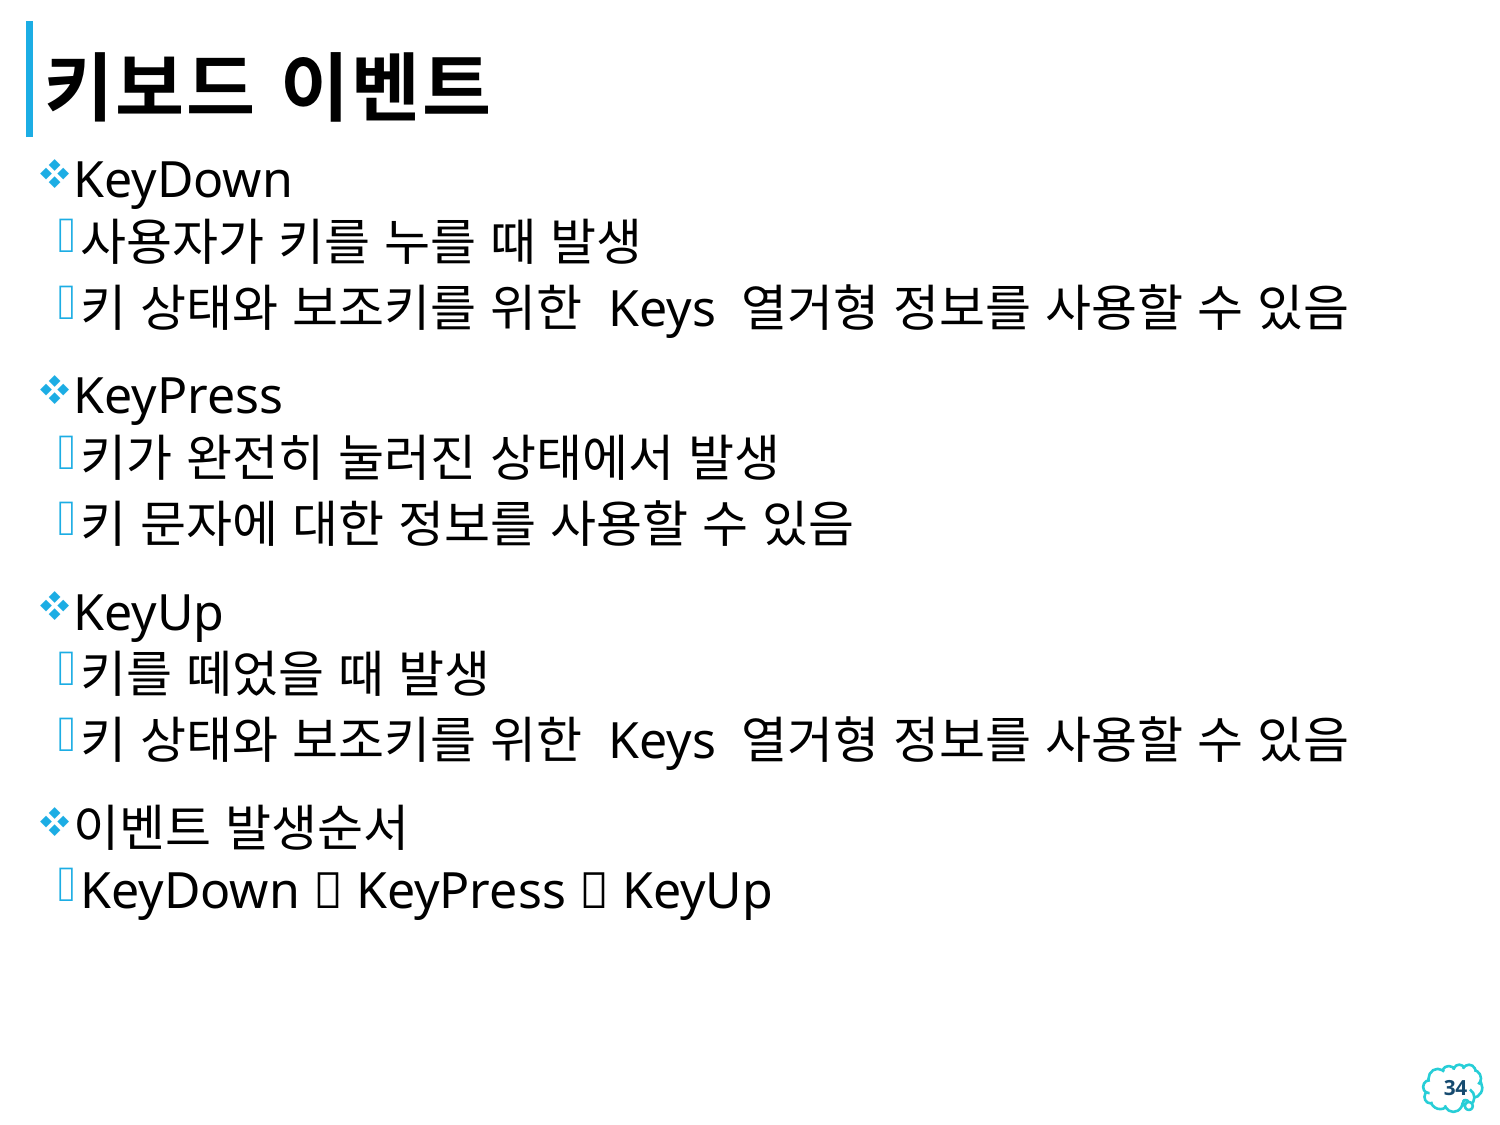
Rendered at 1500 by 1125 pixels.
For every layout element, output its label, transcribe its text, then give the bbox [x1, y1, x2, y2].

list KeyDown 사용자가 키를 누를 때 발생 키 상태와 보조키를 위한 Keys 열거형 정보를 사용할 수 있음 KeyPress 키가 완전히 눌러진 상태에서 발생 키 문자에 대한 정보를 사용할 수 있음 KeyUp 키를 떼었을 때 발생 키 상태와 보조키를 위한 Keys 열거형 정보를 사용할 수 있음 이벤트 발생순서 KeyDown  KeyPress  KeyUp [29, 147, 1471, 1069]
title 키보드 이벤트 [29, 21, 1226, 138]
slide_number 33 [1387, 1063, 1483, 1114]
